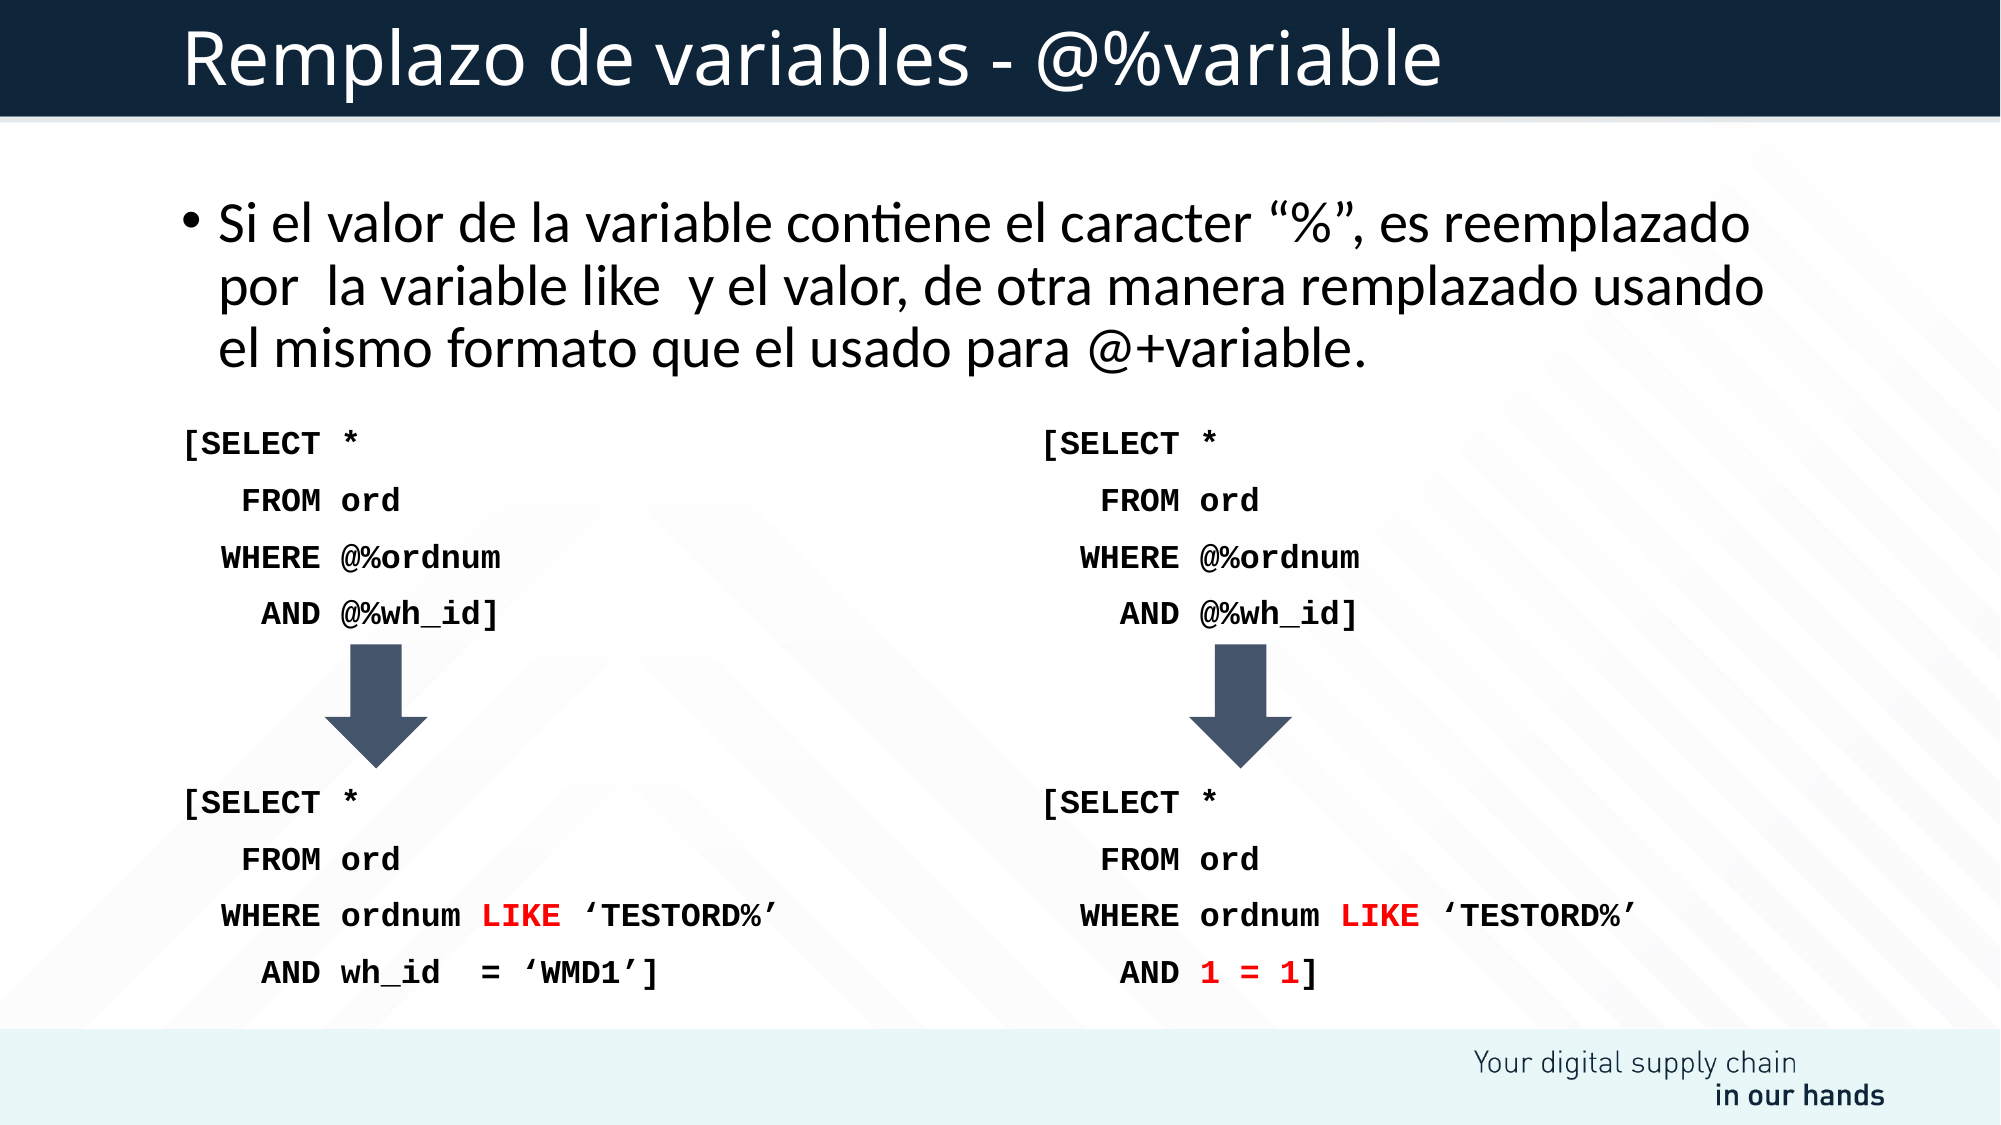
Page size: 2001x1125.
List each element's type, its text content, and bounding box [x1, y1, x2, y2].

text_box [1188, 644, 1293, 769]
text_box [SELECT * FROM ord WHERE @%ordnum AND @%wh_id] [SELECT * FROM ord WHERE ordnum LIKE ‘TESTORD%’ AND 1 = 1] [1024, 418, 1723, 1044]
list Si el valor de la variable contiene el caracter “%”, es reemplazado por la variable like y el valor, de otra manera remplazado usando el mismo formato que el usado para @+variable. [166, 184, 1798, 475]
picture [0, 0, 2001, 1125]
text_box [SELECT * FROM ord WHERE @%ordnum AND @%wh_id] [SELECT * FROM ord WHERE ordnum LIKE ‘TESTORD%’ AND wh_id = ‘WMD1’] [166, 418, 865, 1044]
text_box [324, 644, 428, 769]
title Remplazo de variables - @%variable [166, 0, 1674, 124]
